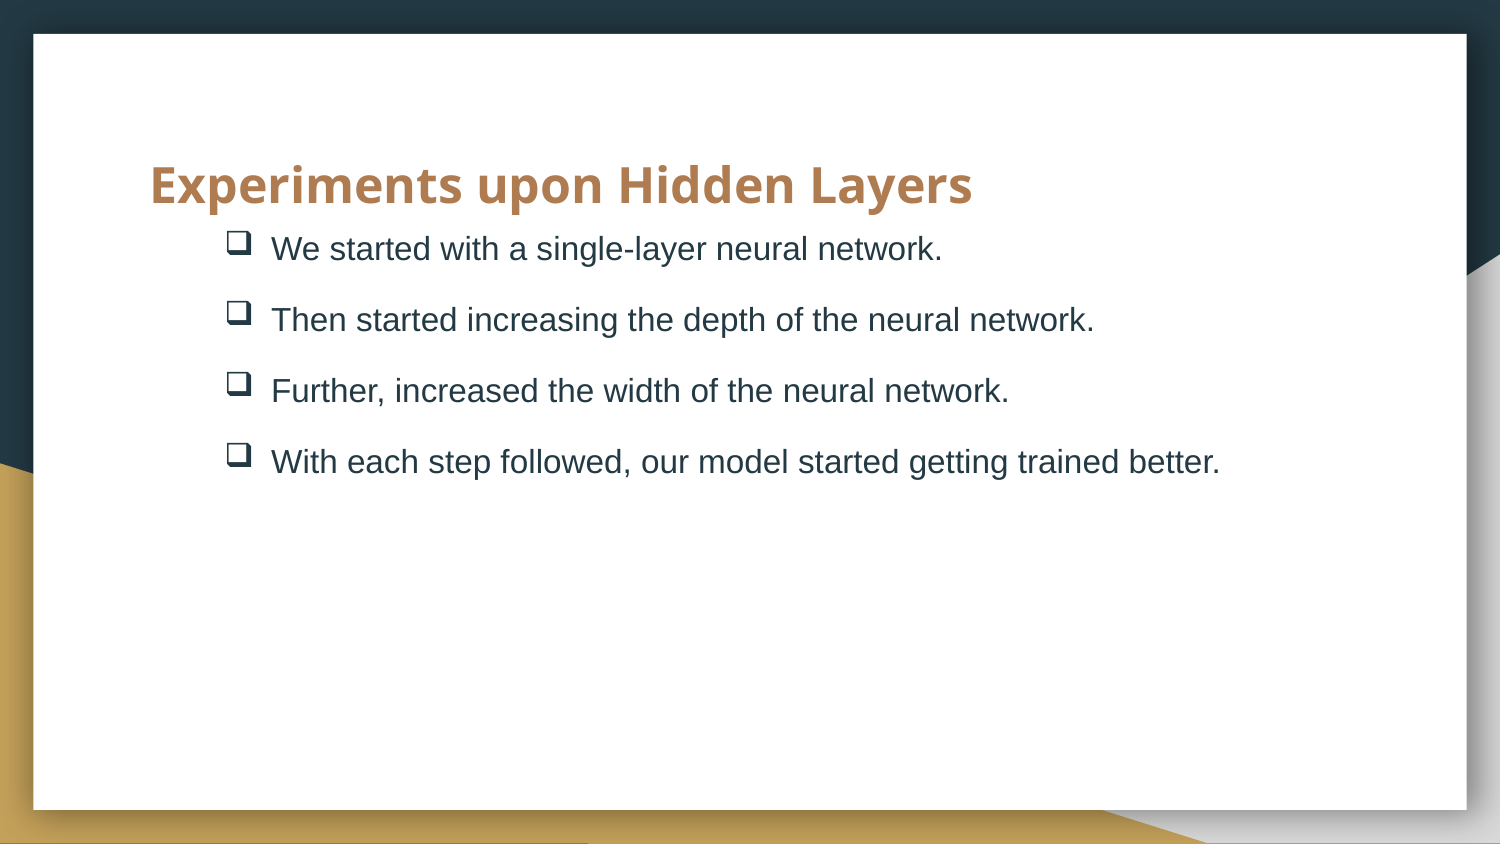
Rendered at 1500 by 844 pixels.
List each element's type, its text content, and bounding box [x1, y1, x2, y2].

title Experiments upon Hidden Layers [134, 138, 1366, 206]
list We started with a single-layer neural network. Then started increasing the depth of the neural network. Further, increased the width of the neural network. With each step followed, our model started getting trained better. [134, 206, 1366, 790]
